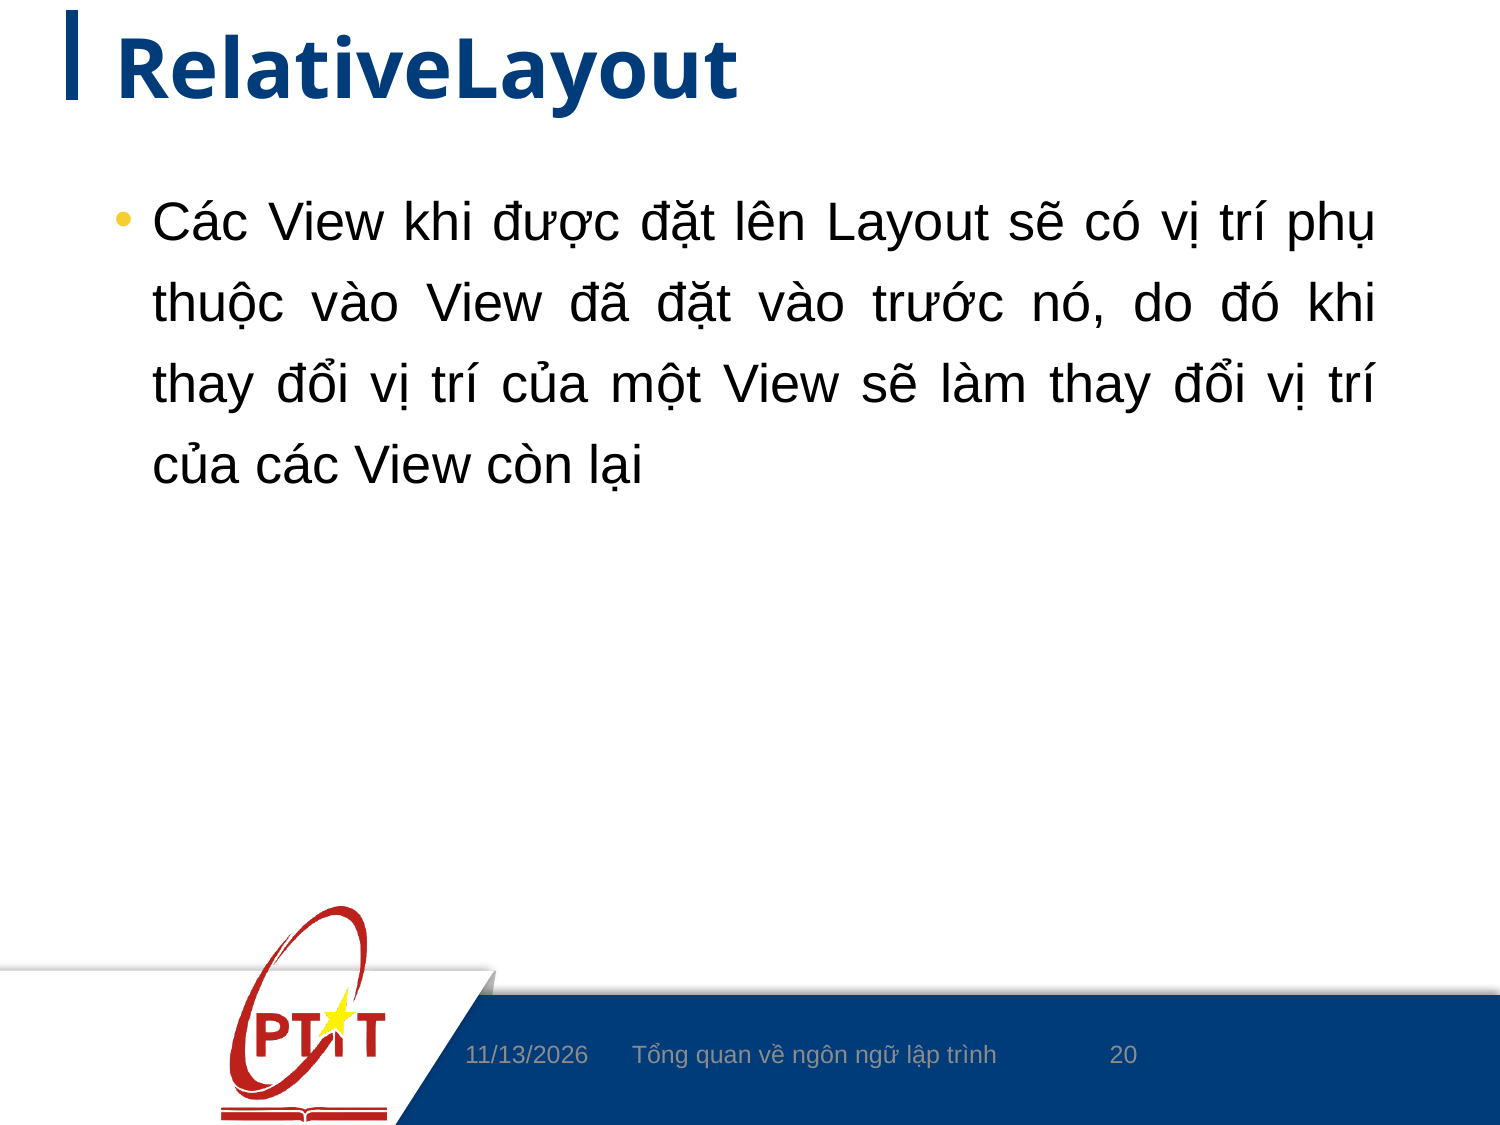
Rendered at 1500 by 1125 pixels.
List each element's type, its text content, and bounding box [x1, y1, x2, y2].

title RelativeLayout [99, 5, 1394, 138]
slide_number 20 [815, 1023, 1153, 1084]
picture [221, 906, 387, 1122]
footer Tổng quan về ngôn ngữ lập trình [561, 1023, 815, 1084]
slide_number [450, 1023, 561, 1084]
list Các View khi được đặt lên Layout sẽ có vị trí phụ thuộc vào View đã đặt vào trước nó, do đó khi thay đổi vị trí của một View sẽ làm thay đổi vị trí của các View còn lại [99, 162, 1394, 882]
